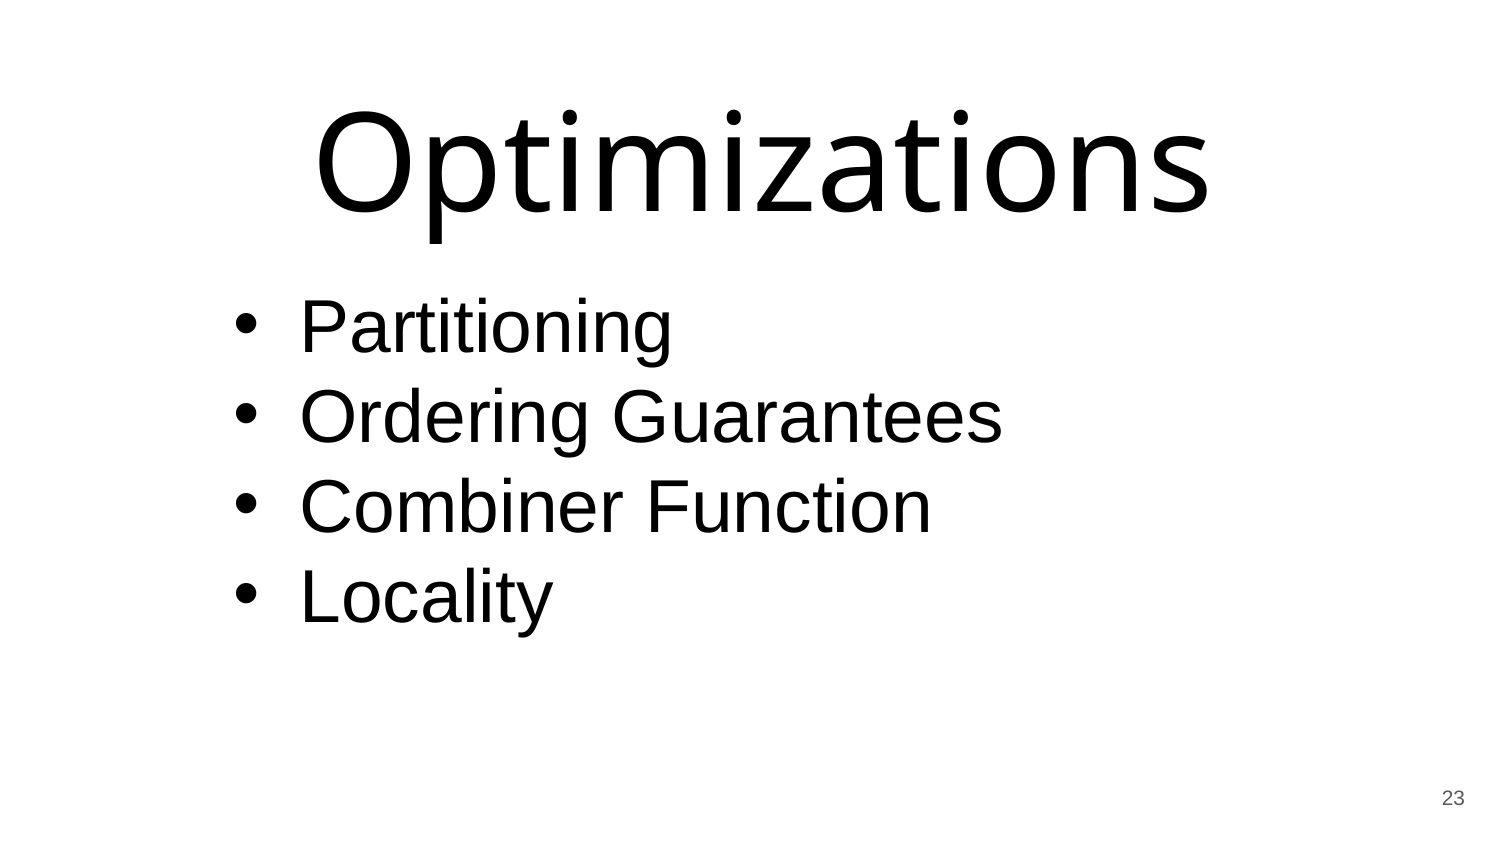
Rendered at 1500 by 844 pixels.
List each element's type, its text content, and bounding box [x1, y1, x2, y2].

slide_number 23 [1389, 764, 1480, 830]
text_box Partitioning Ordering Guarantees Combiner Function Locality [219, 270, 1281, 736]
title Optimizations [65, 58, 1460, 272]
